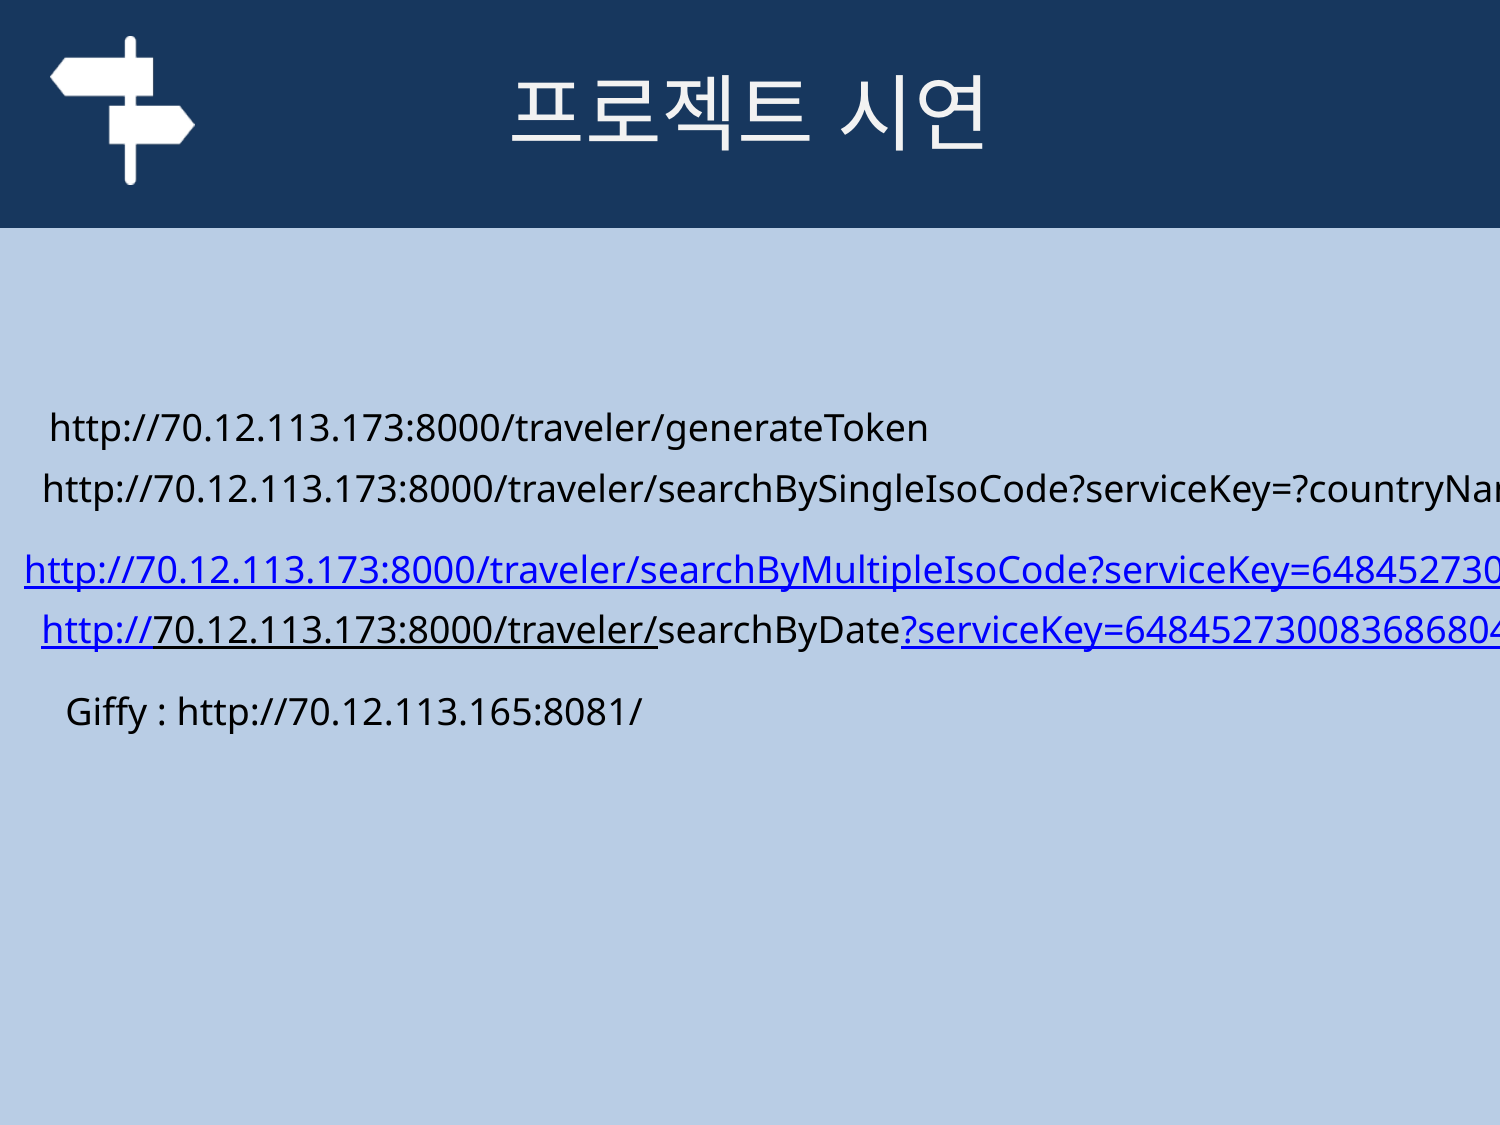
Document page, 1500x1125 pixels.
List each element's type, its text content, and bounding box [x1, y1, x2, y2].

text_box 프로젝트 시연 [0, 0, 1500, 228]
picture [50, 36, 195, 185]
text_box http://70.12.113.173:8000/traveler/generateToken [34, 397, 945, 457]
text_box http://70.12.113.173:8000/traveler/searchBySingleIsoCode?serviceKey=?countryName=? [27, 457, 1500, 518]
text_box Giffy : http://70.12.113.165:8081/ [50, 680, 1424, 741]
text_box http://70.12.113.173:8000/traveler/searchByMultipleIsoCode?serviceKey=6484527300836868045&countryName1=%EC%9D%B4%EB%9D%BC%ED%81%AC&countryName2=%EC%9D%B4%EB%9E%80 [9, 538, 1500, 605]
text_box http://70.12.113.173:8000/traveler/searchByDate?serviceKey=6484527300836868045&startDate=2019-01-01&endDate=2019-10-10 [26, 598, 1500, 665]
